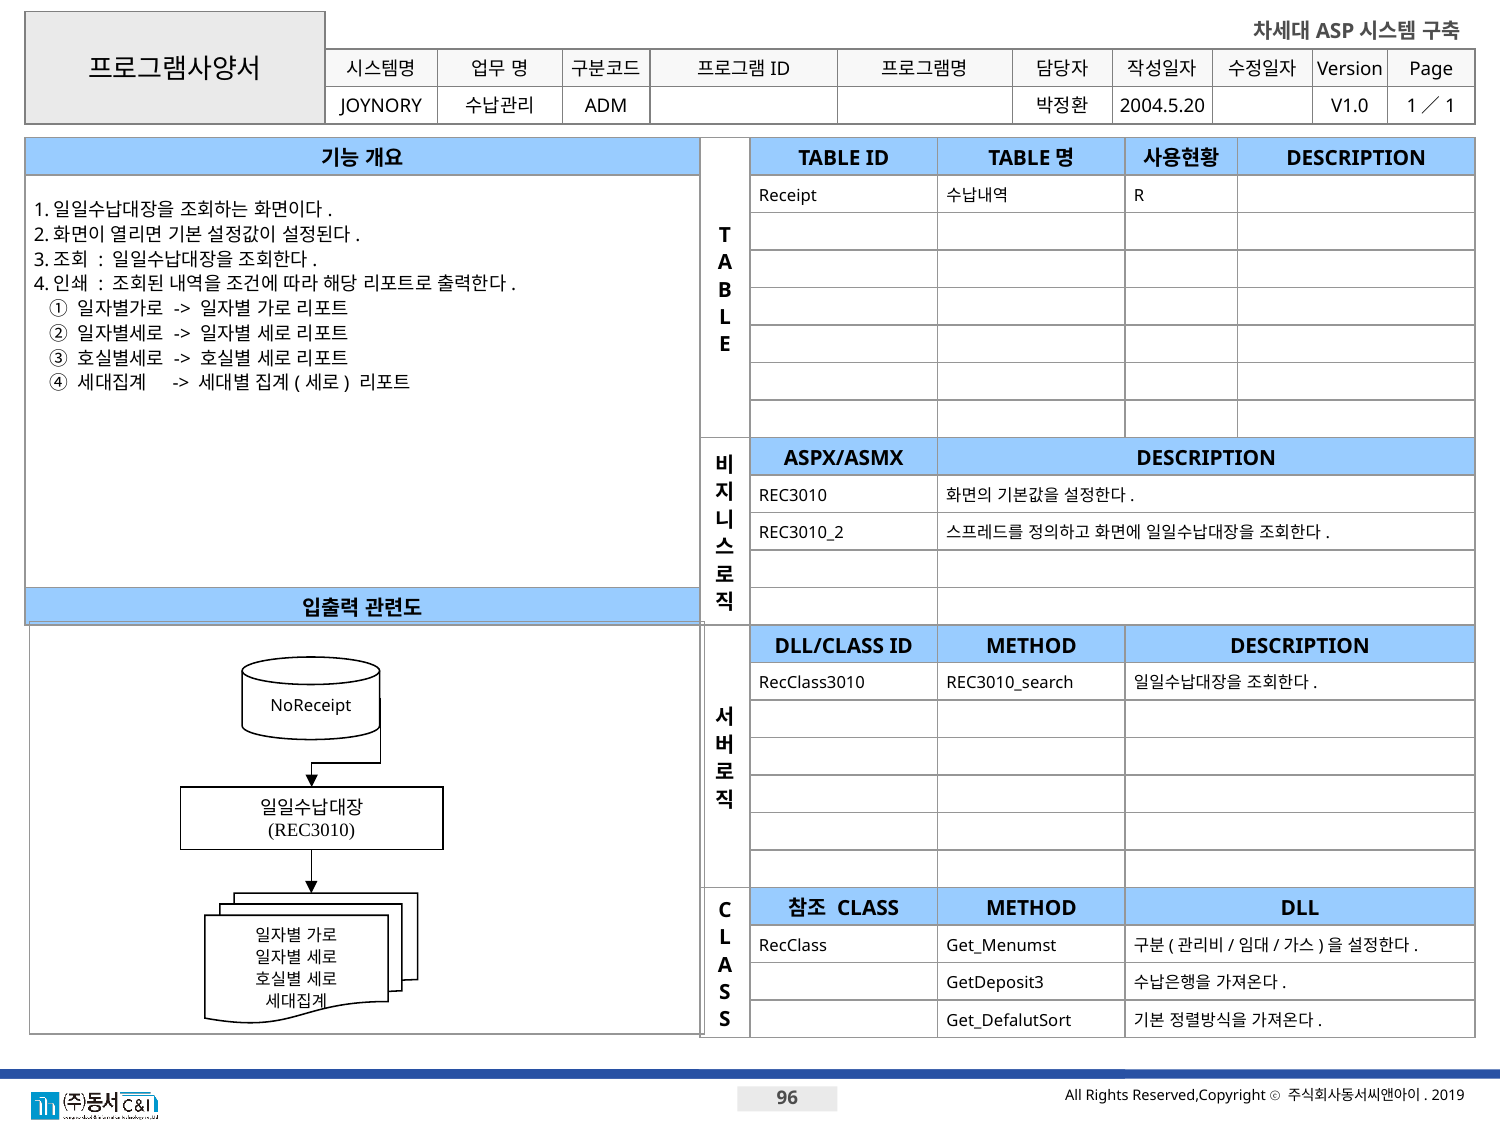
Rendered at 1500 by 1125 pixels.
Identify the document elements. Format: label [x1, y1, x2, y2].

picture [60, 1091, 159, 1120]
text_box [24, 11, 325, 124]
text_box [24, 137, 1475, 1038]
picture [151, 1091, 159, 1100]
